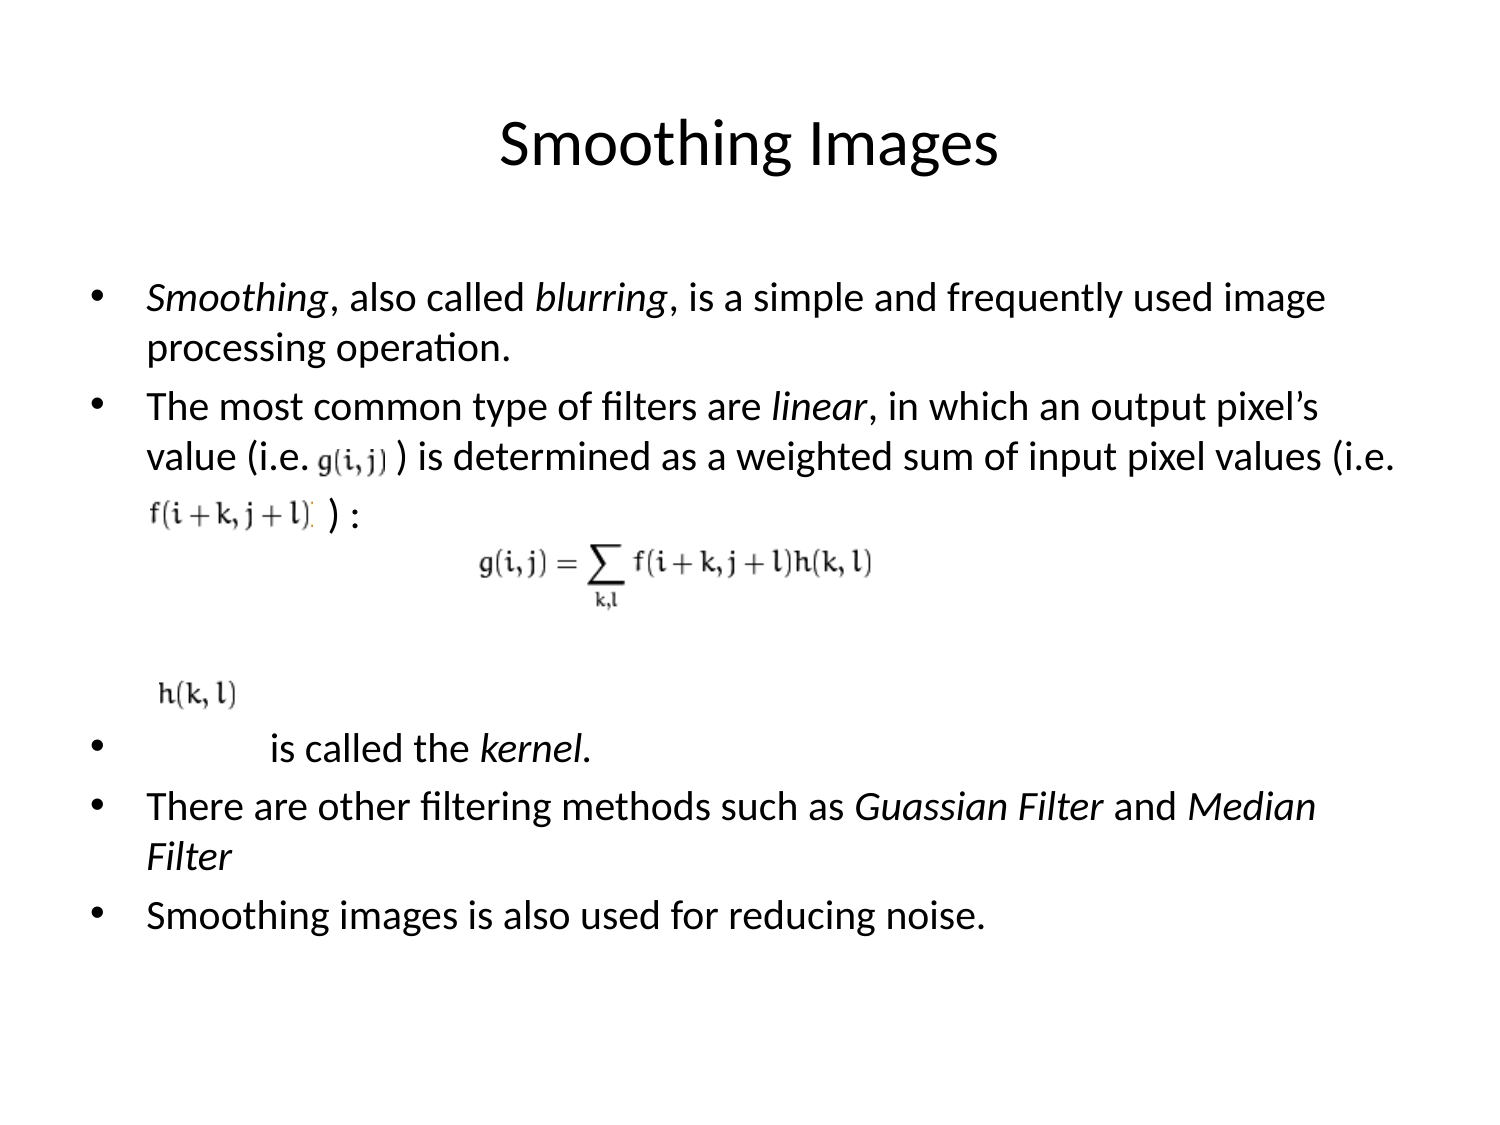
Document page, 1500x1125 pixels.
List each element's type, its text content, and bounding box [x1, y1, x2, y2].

title Smoothing Images [75, 45, 1425, 233]
picture [449, 524, 898, 616]
picture [159, 677, 238, 713]
picture [312, 449, 385, 483]
list Smoothing, also called blurring, is a simple and frequently used image processing operation. The most common type of filters are linear, in which an output pixel’s value (i.e. ) is determined as a weighted sum of input pixel values (i.e. ) : is called the kernel. There are other filtering methods such as Guassian Filter and Median Filter Smoothing images is also used for reducing noise. [75, 262, 1425, 1005]
picture [149, 499, 313, 532]
